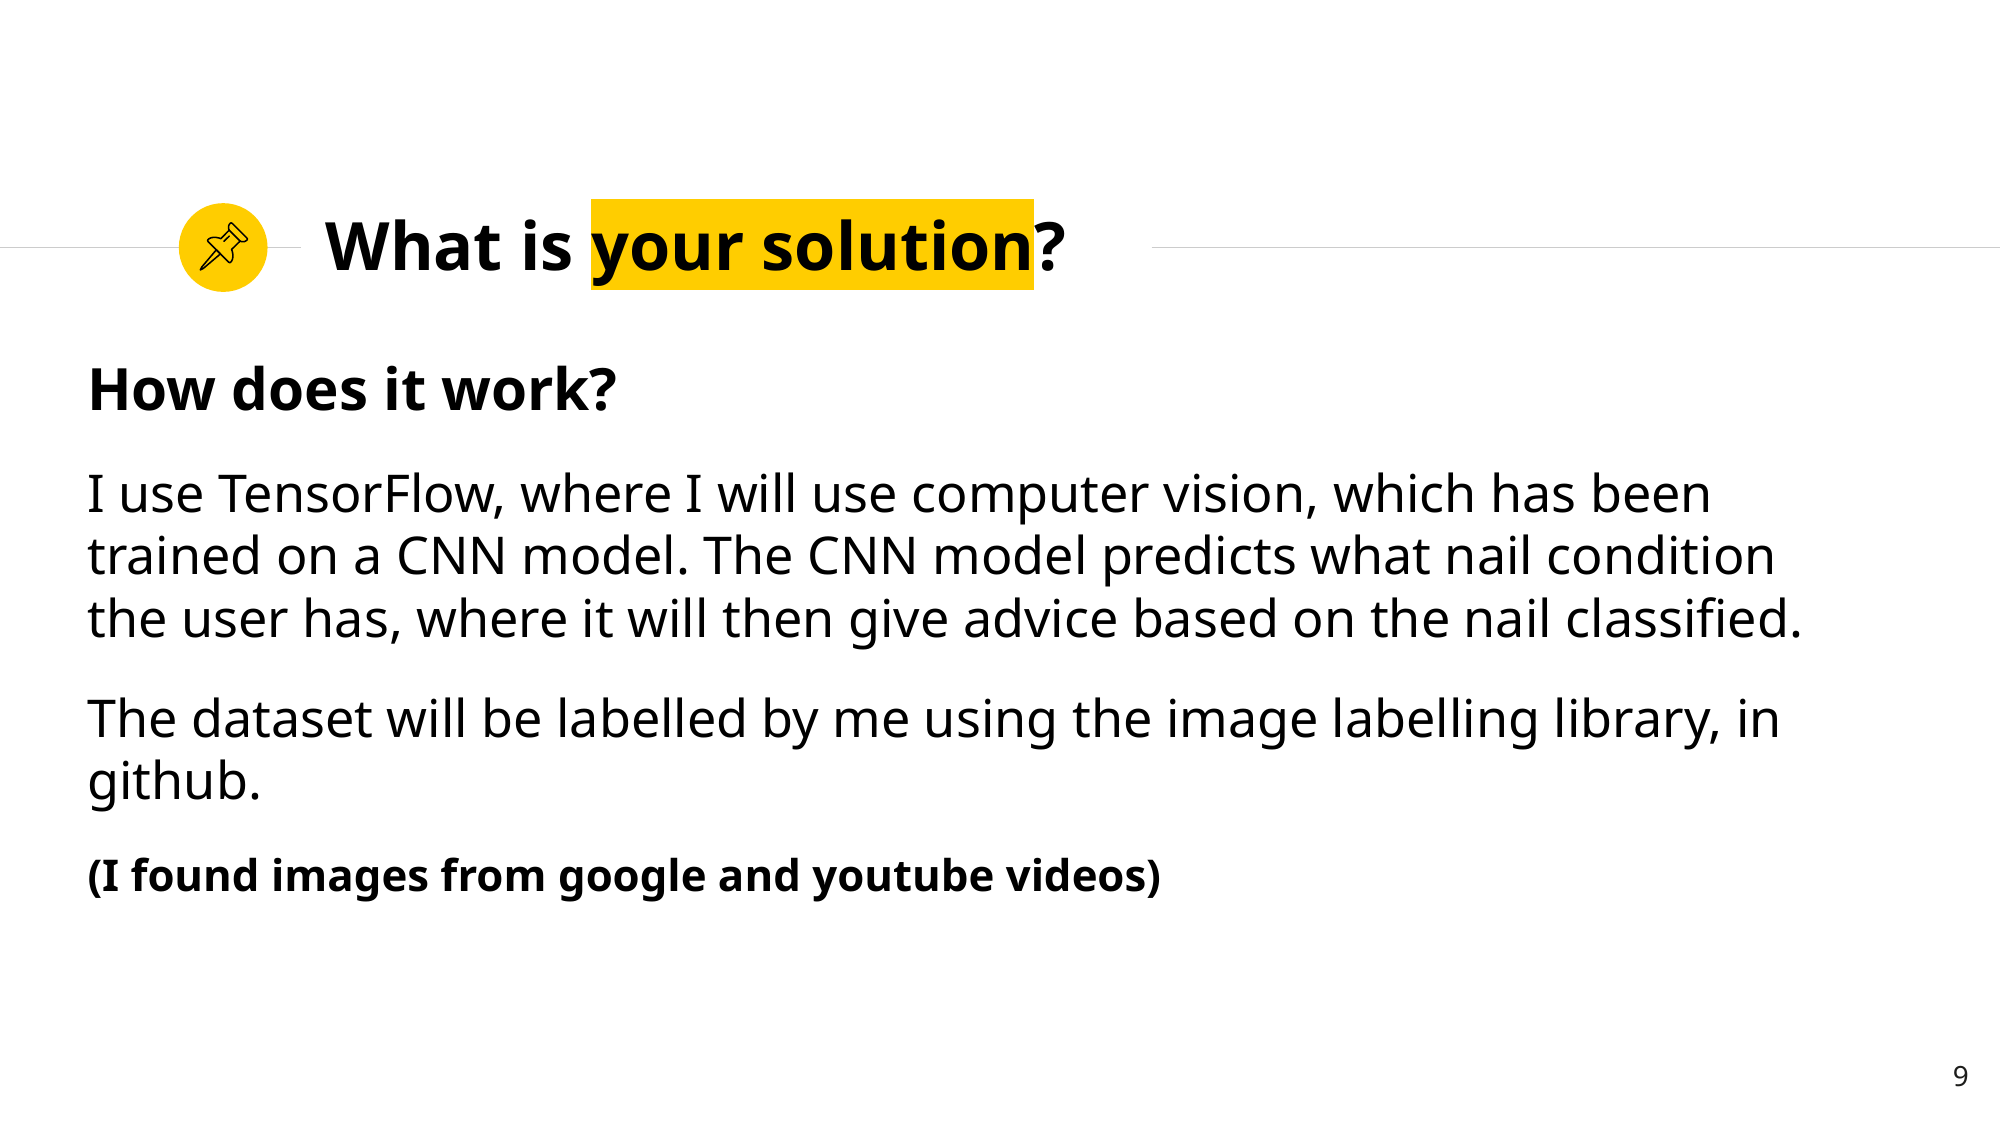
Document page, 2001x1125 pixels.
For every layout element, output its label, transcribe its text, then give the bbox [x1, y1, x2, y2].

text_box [200, 222, 248, 271]
title What is your solution? [305, 196, 1563, 292]
list How does it work? I use TensorFlow, where I will use computer vision, which has been trained on a CNN model. The CNN model predicts what nail condition the user has, where it will then give advice based on the nail classified. The dataset will be labelled by me using the image labelling library, in github. (I found images from google and youtube videos) [72, 337, 1826, 1039]
slide_number 9 [1868, 1038, 1989, 1125]
